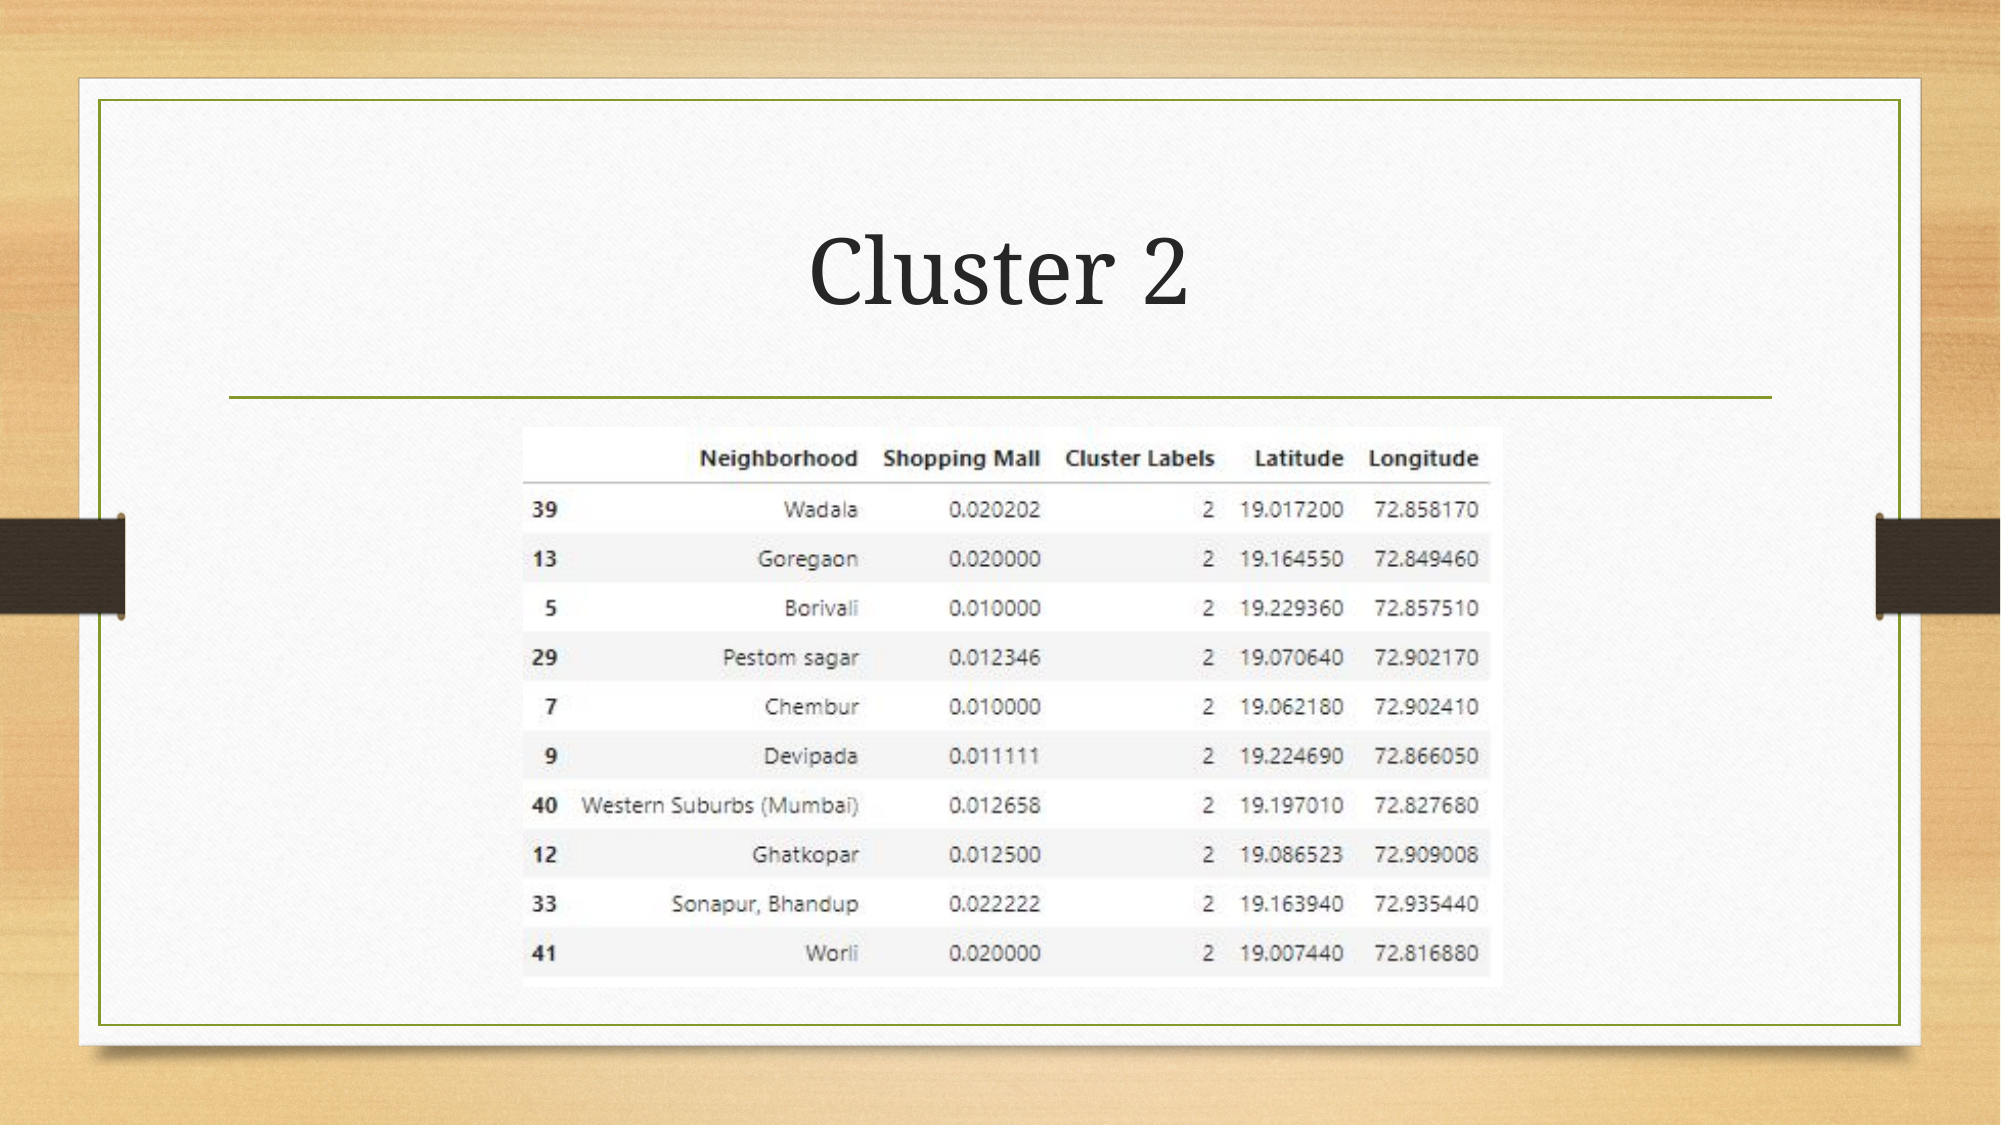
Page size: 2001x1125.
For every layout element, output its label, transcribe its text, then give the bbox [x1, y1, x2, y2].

picture [0, 0, 2001, 1125]
title Cluster 2 [212, 161, 1788, 375]
